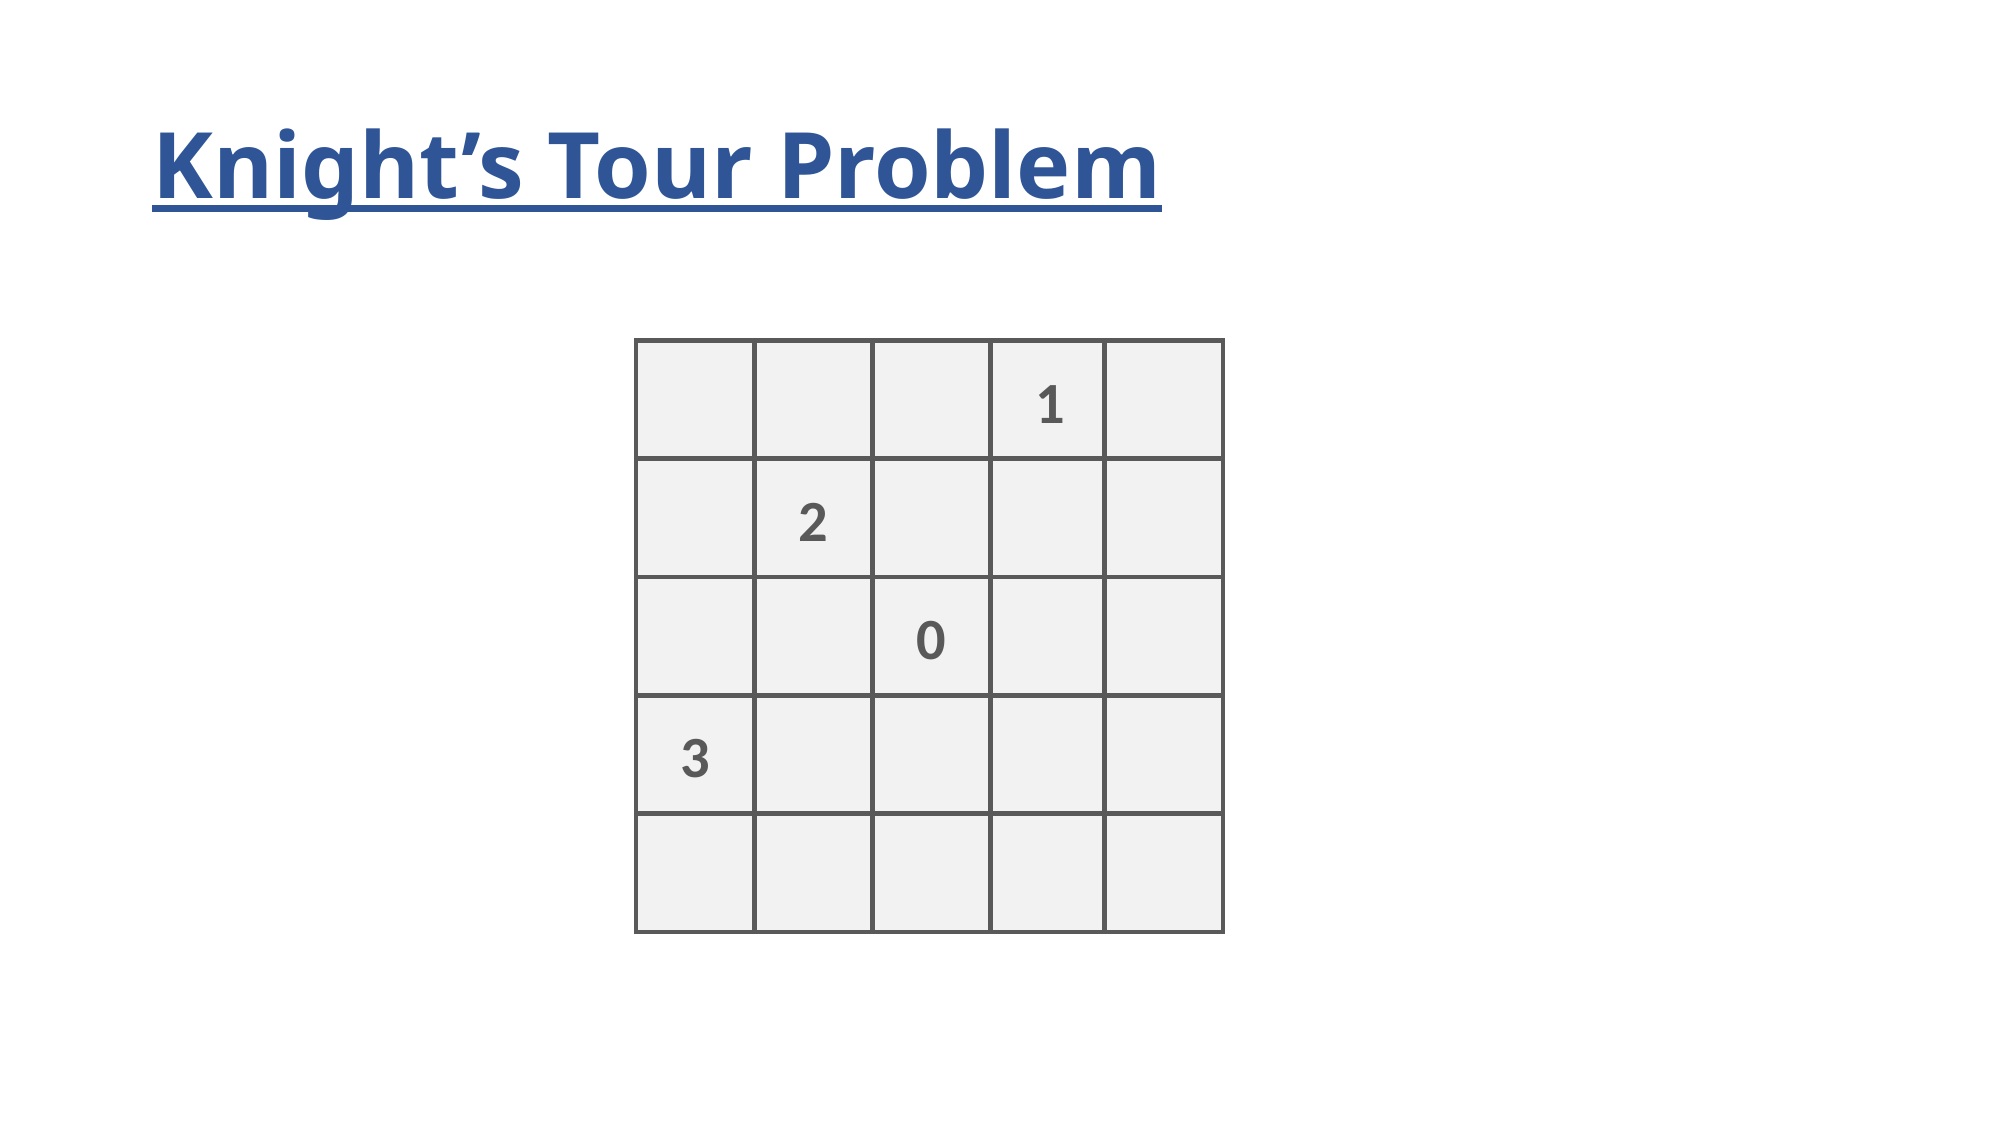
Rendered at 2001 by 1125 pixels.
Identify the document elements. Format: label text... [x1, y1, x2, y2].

text_box [635, 576, 753, 694]
text_box [635, 340, 753, 458]
text_box 3 [635, 694, 753, 813]
text_box [635, 813, 753, 933]
text_box [990, 813, 1104, 933]
text_box [990, 576, 1104, 694]
text_box [753, 694, 872, 813]
text_box [872, 813, 990, 933]
text_box [990, 458, 1104, 576]
text_box [1104, 694, 1224, 813]
text_box [1104, 340, 1224, 458]
text_box [872, 340, 990, 458]
text_box 1 [990, 340, 1104, 458]
text_box [1104, 813, 1224, 933]
text_box 0 [872, 576, 990, 694]
text_box [1104, 458, 1224, 576]
text_box [990, 694, 1104, 813]
text_box [1104, 576, 1224, 694]
text_box [872, 694, 990, 813]
text_box [753, 576, 872, 694]
text_box [753, 813, 872, 933]
text_box 2 [753, 458, 872, 576]
title Knight’s Tour Problem [137, 59, 1863, 278]
text_box [635, 458, 753, 576]
text_box [753, 340, 872, 458]
text_box [872, 458, 990, 576]
